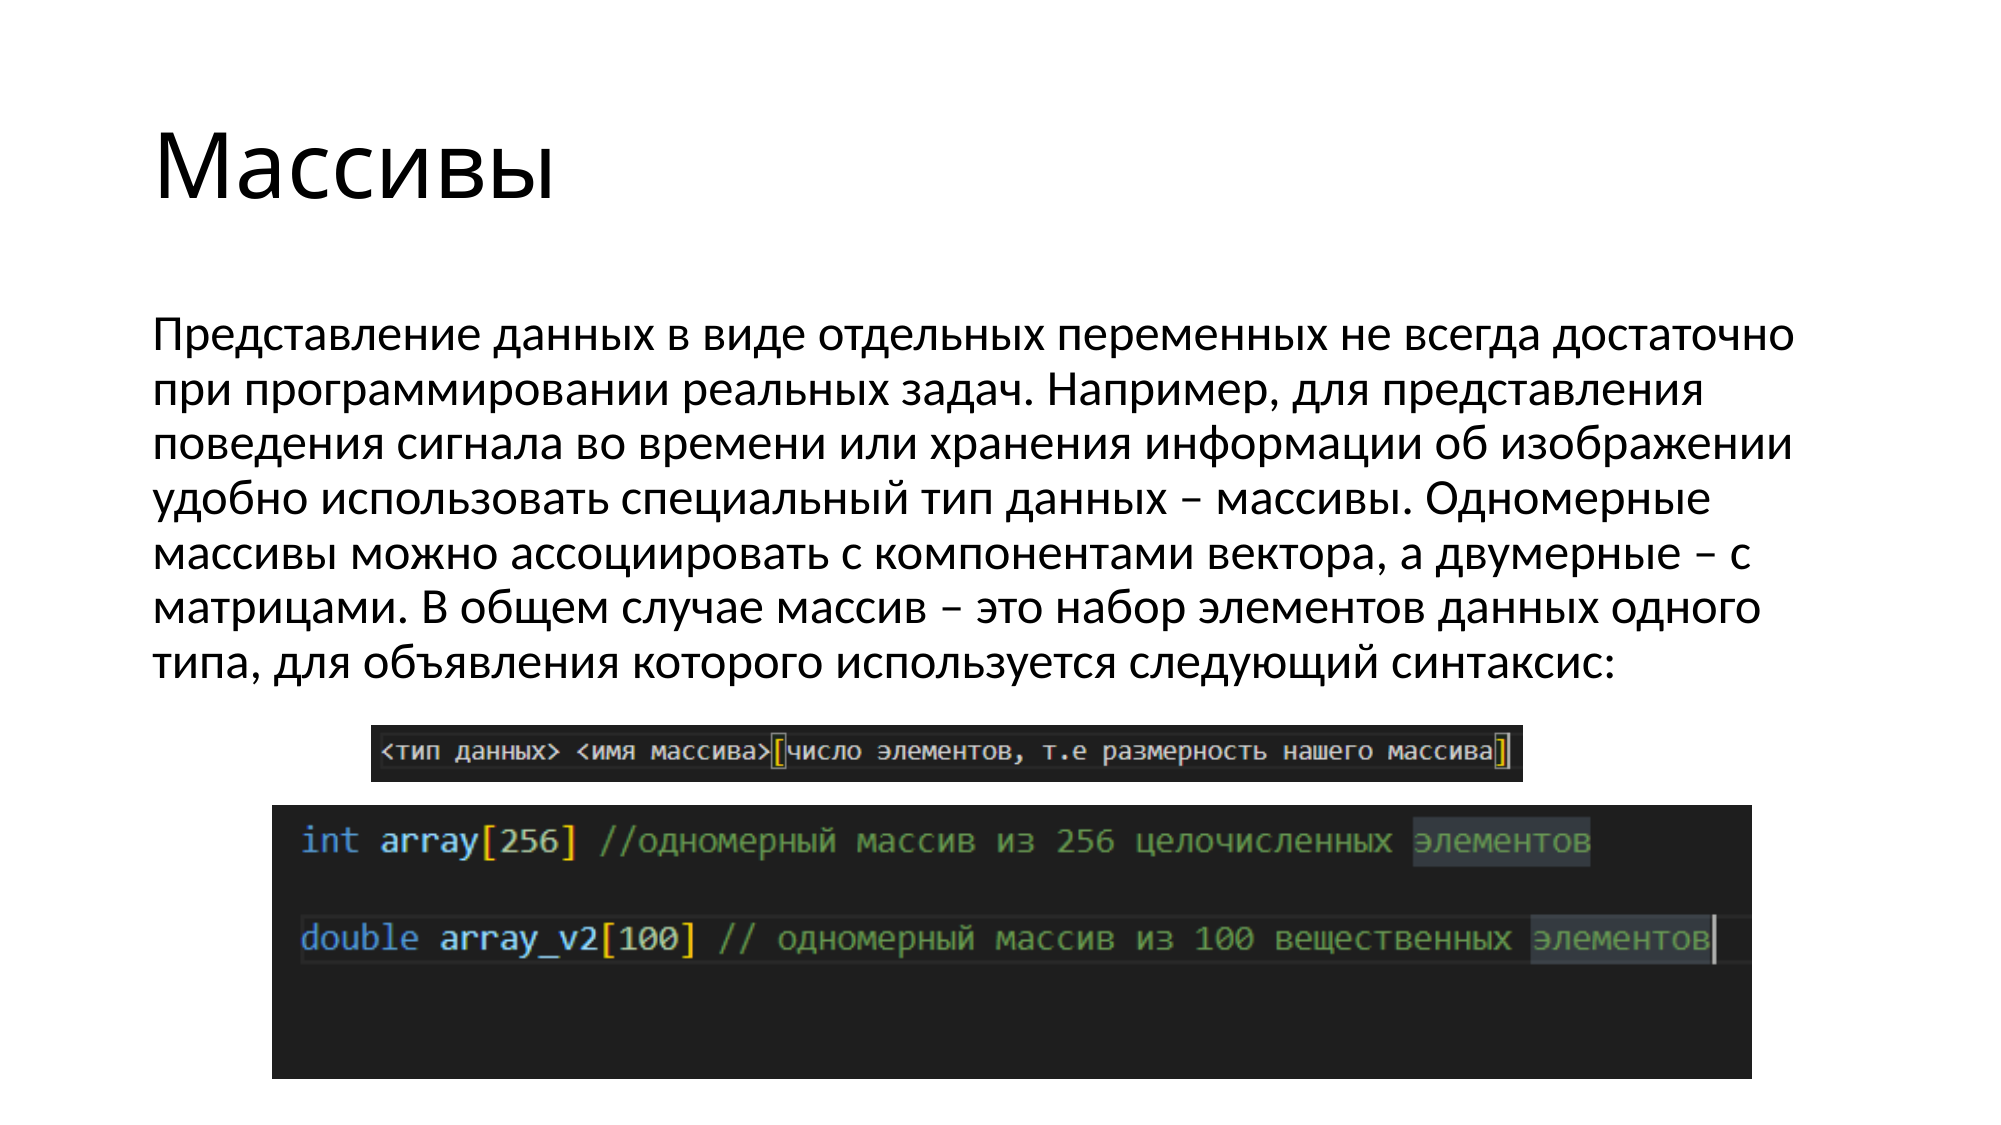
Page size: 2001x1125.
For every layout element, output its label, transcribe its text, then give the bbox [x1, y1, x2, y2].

list Представление данных в виде отдельных переменных не всегда достаточно при программировании реальных задач. Например, для представления поведения сигнала во времени или хранения информации об изображении удобно использовать специальный тип данных – массивы. Одномерные массивы можно ассоциировать с компонентами вектора, а двумерные – с матрицами. В общем случае массив – это набор элементов данных одного типа, для объявления которого используется следующий синтаксис: [137, 299, 1863, 702]
picture [272, 805, 1753, 1079]
title Массивы [137, 59, 1863, 278]
picture [371, 725, 1523, 782]
